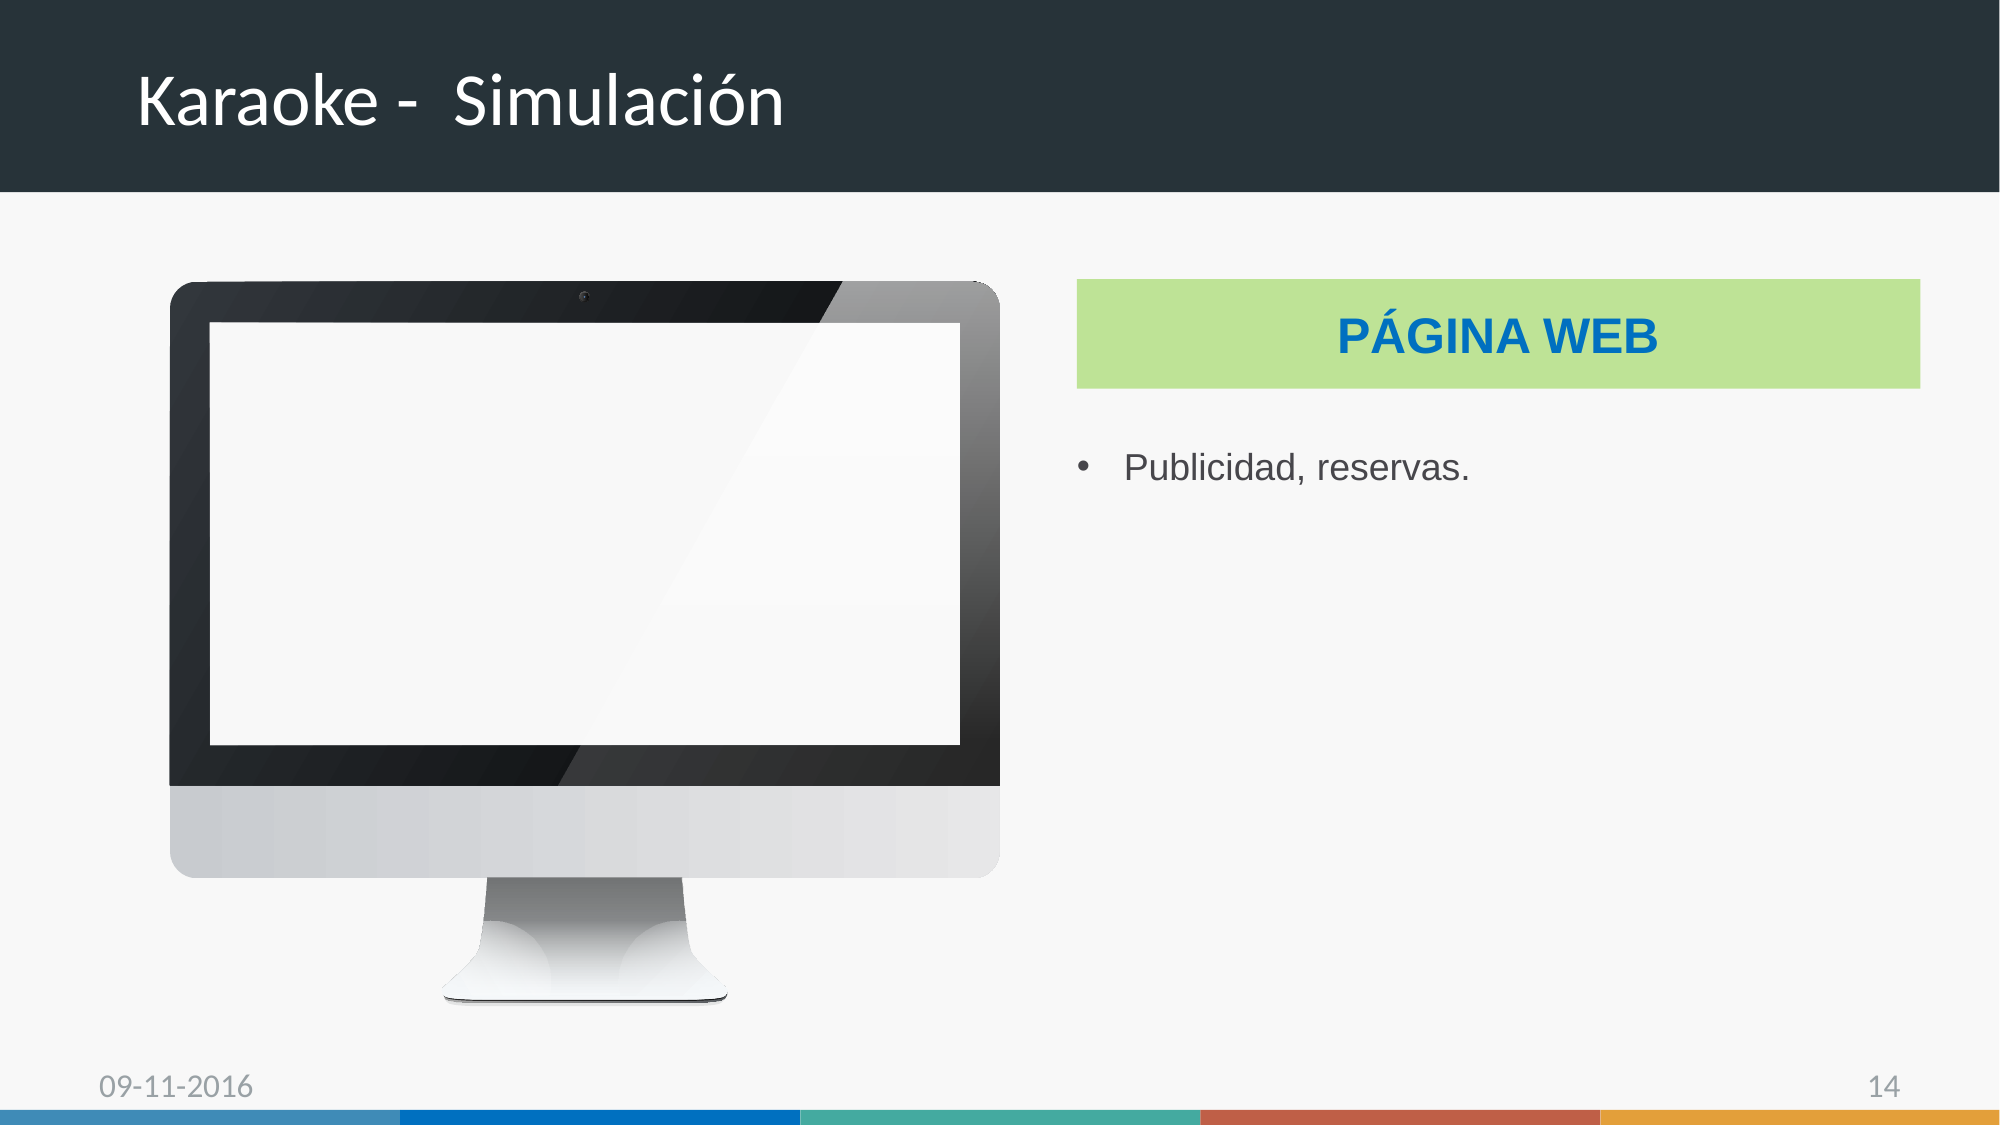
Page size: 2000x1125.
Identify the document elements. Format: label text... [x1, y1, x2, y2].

picture [208, 322, 961, 748]
title Karaoke - Simulación [137, 40, 1862, 151]
slide_number 14 [1470, 1060, 1921, 1107]
list Publicidad, reservas. [1076, 433, 1921, 996]
list Página Web [1076, 279, 1921, 389]
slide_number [79, 1060, 529, 1107]
text_box [557, 281, 1000, 786]
